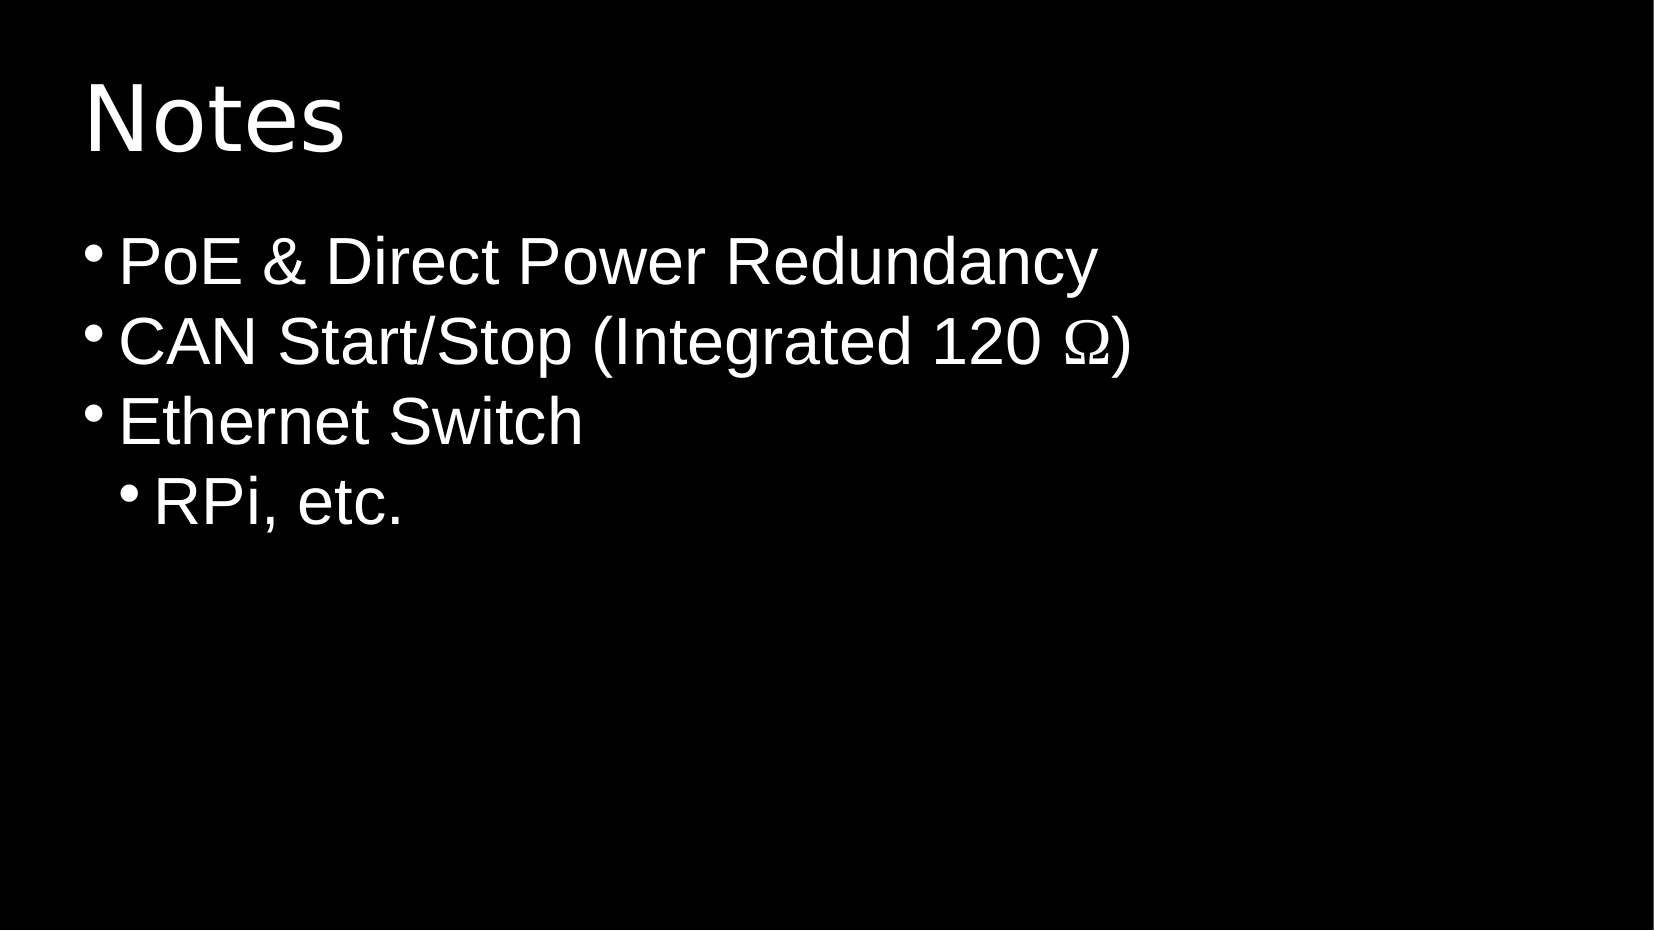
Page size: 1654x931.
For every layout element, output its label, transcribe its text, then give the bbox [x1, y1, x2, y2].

title Notes [82, 37, 1571, 193]
subtitle PoE & Direct Power Redundancy CAN Start/Stop (Integrated 120 Ω) Ethernet Switch RPi, etc. [82, 217, 1571, 757]
